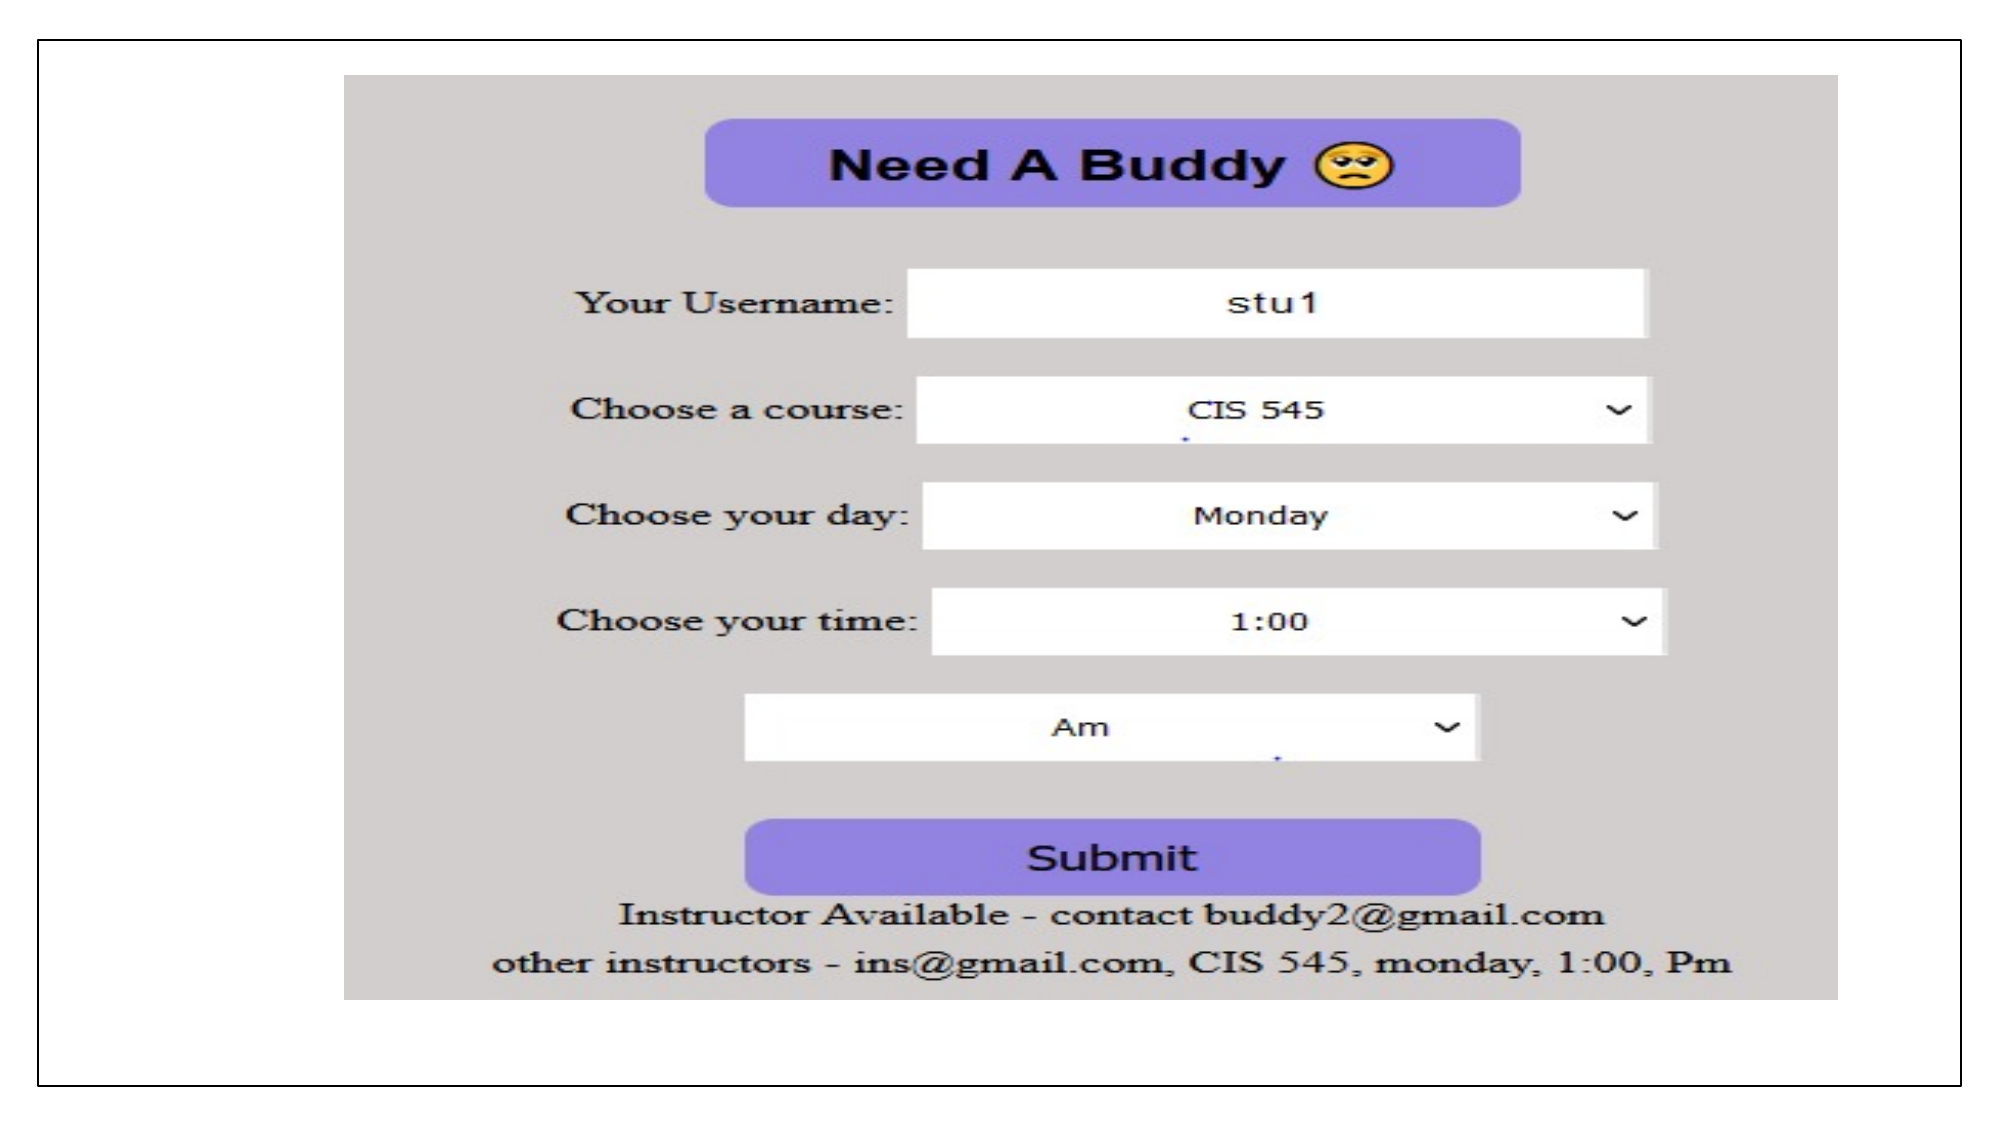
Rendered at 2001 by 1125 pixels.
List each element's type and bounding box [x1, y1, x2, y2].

list [344, 75, 1839, 1001]
